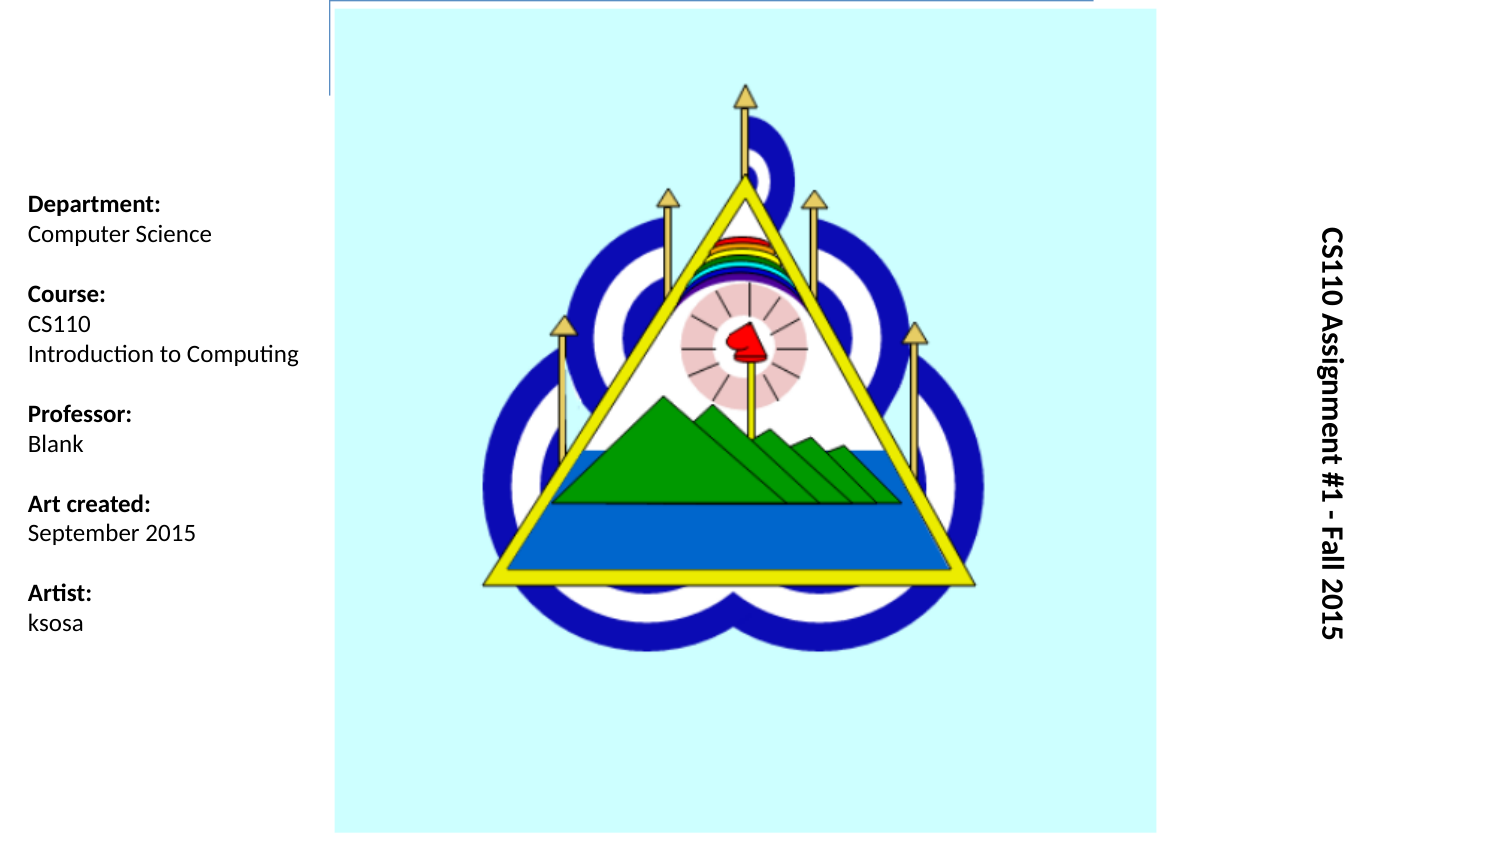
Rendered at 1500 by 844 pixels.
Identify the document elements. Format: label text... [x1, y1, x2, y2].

picture [328, 0, 1173, 844]
text_box Department: Computer Science Course: CS110 Introduction to Computing Professor: Blank Art created: September 2015 Artist: ksosa [13, 180, 315, 644]
text_box CS110 Assignment #1 - Fall 2015 [1288, 89, 1380, 780]
